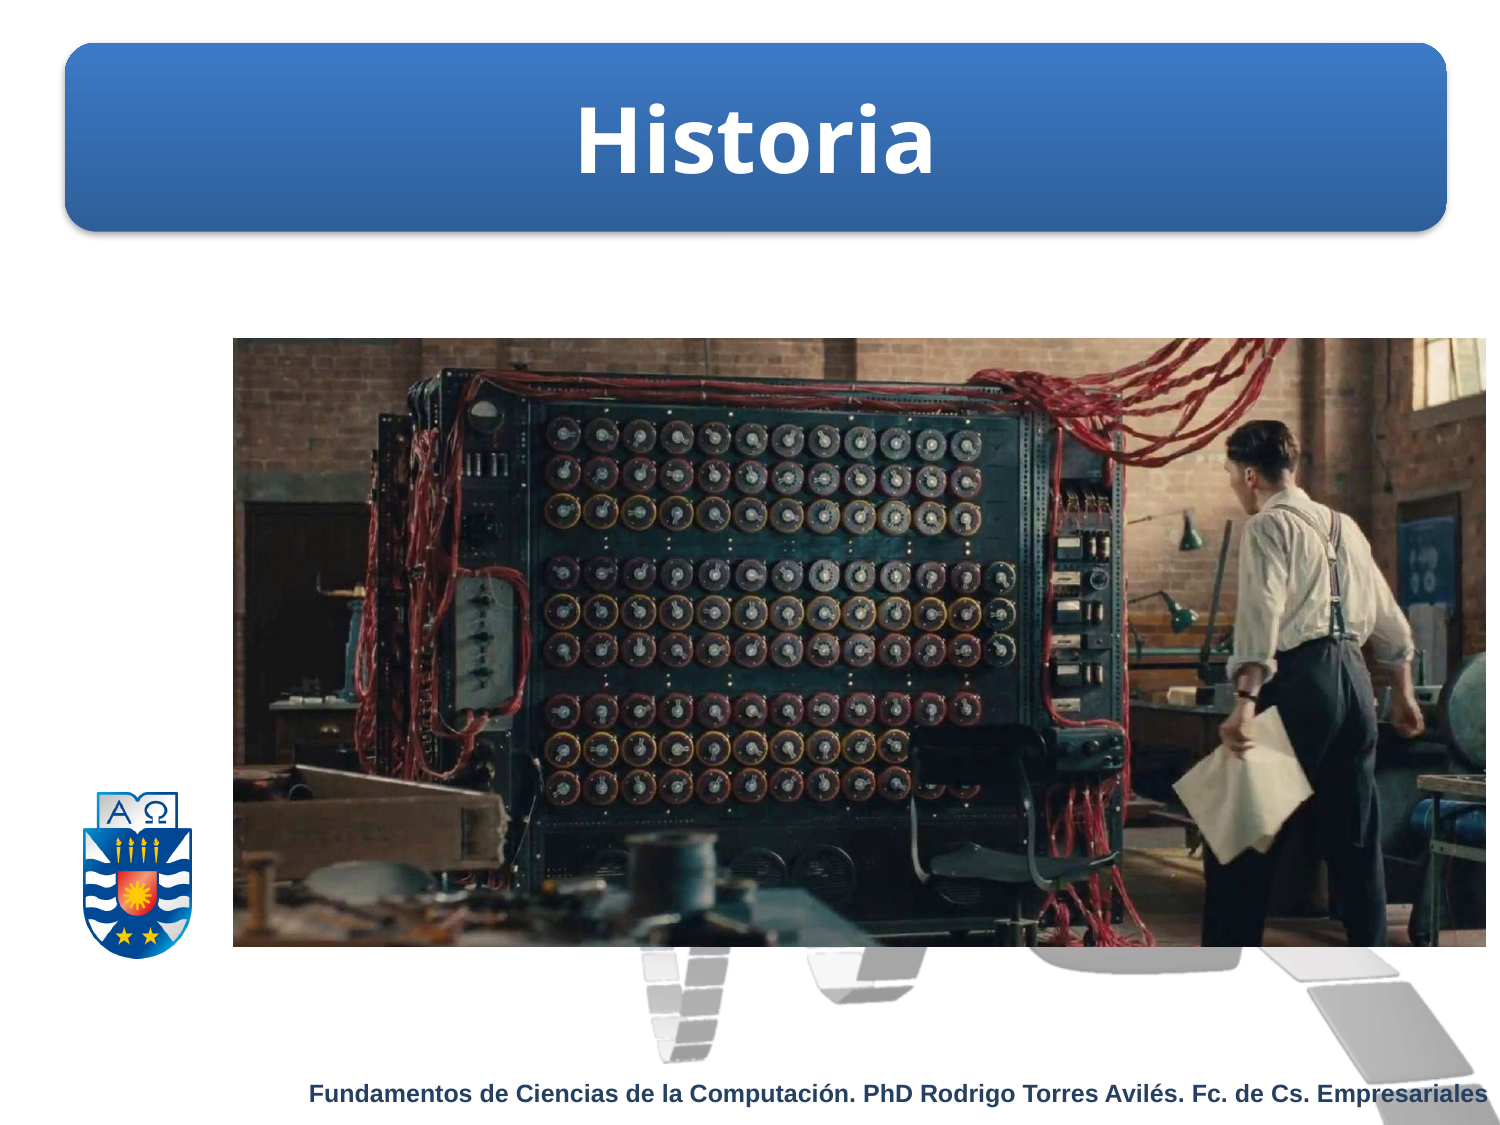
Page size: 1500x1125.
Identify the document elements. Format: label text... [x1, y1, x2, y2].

picture [76, 783, 199, 967]
text_box Historia [64, 42, 1447, 232]
picture [233, 337, 1500, 1125]
text_box Fundamentos de Ciencias de la Computación. PhD Rodrigo Torres Avilés. Fc. de Cs. Empresariales [237, 1070, 378, 1125]
